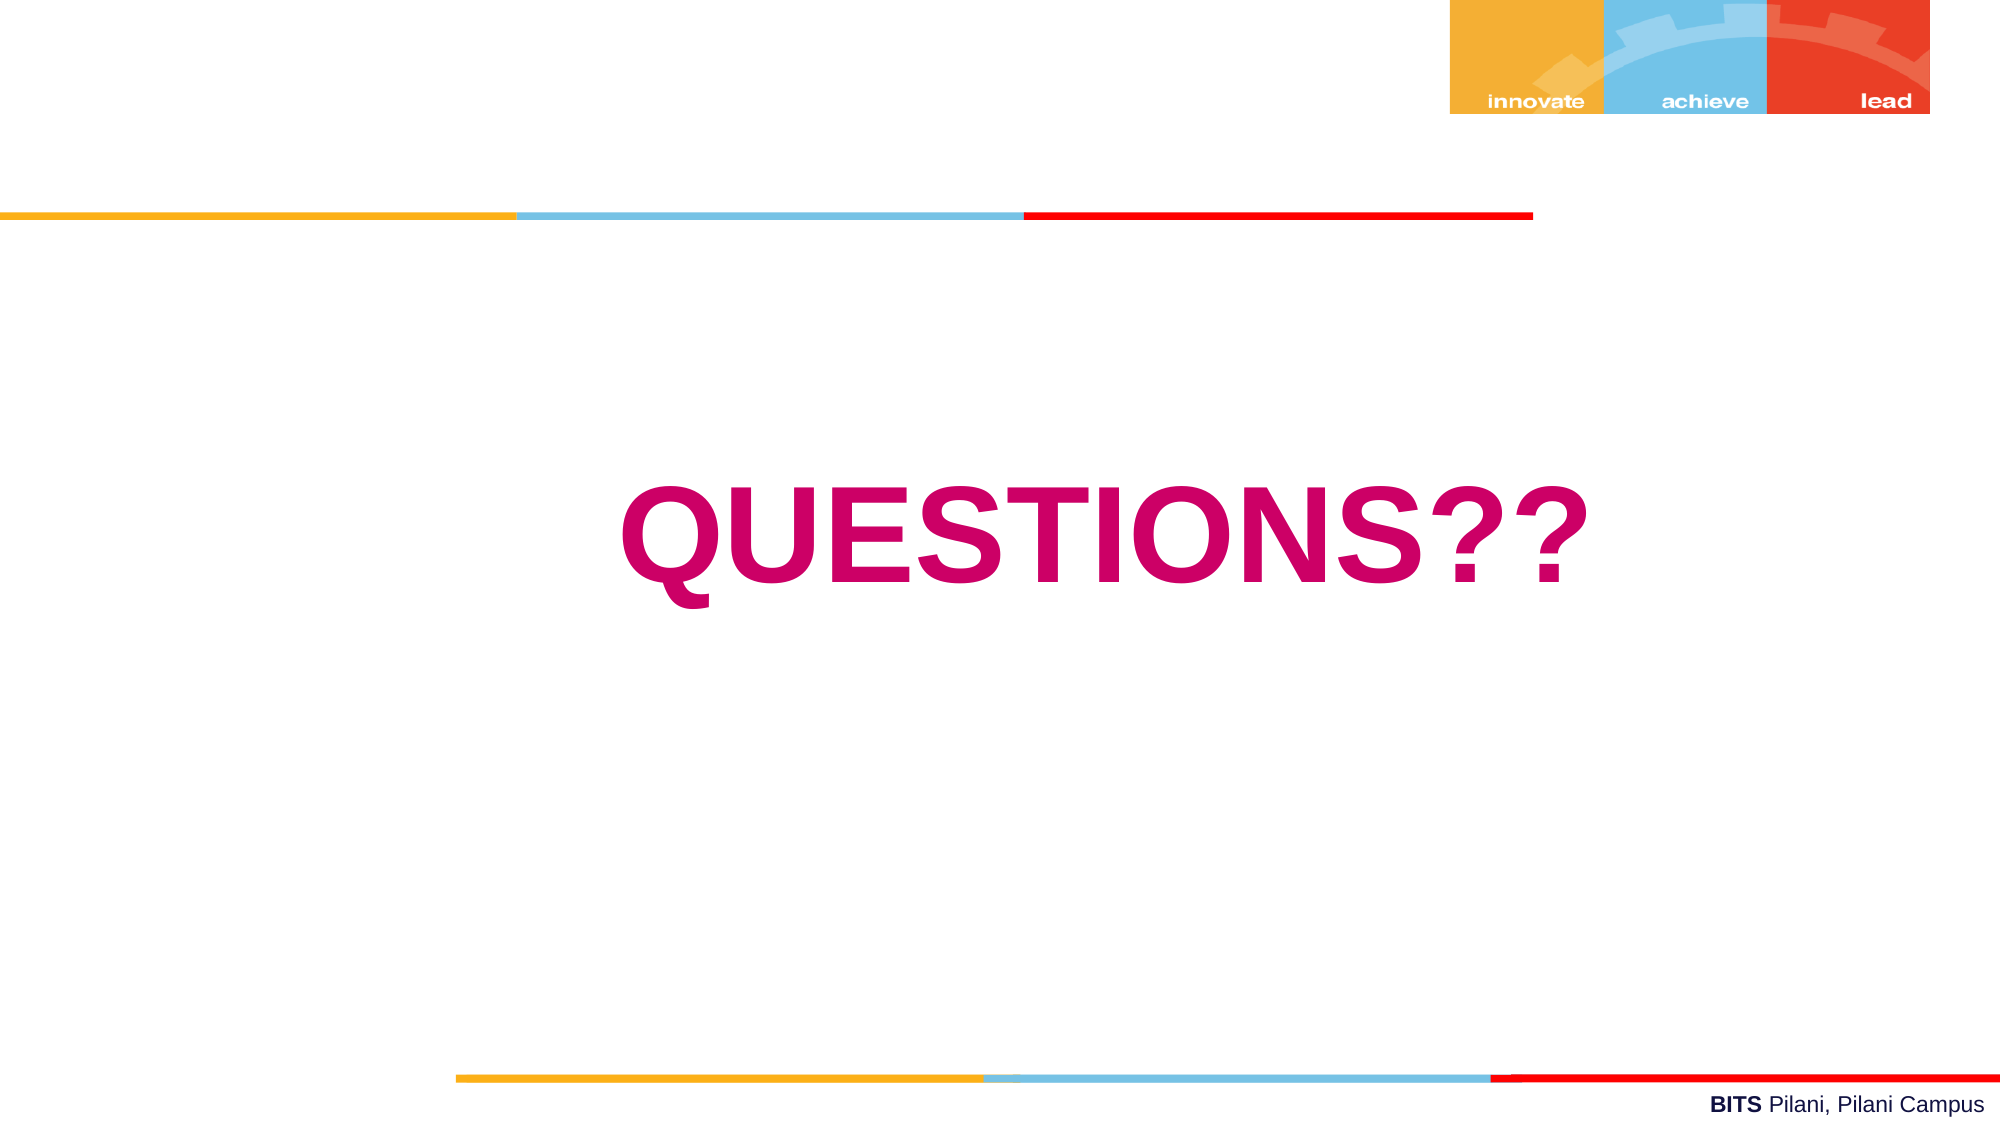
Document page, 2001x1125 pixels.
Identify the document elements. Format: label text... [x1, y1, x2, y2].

list QUESTIONS?? [66, 245, 1867, 988]
picture [1449, 0, 1930, 114]
